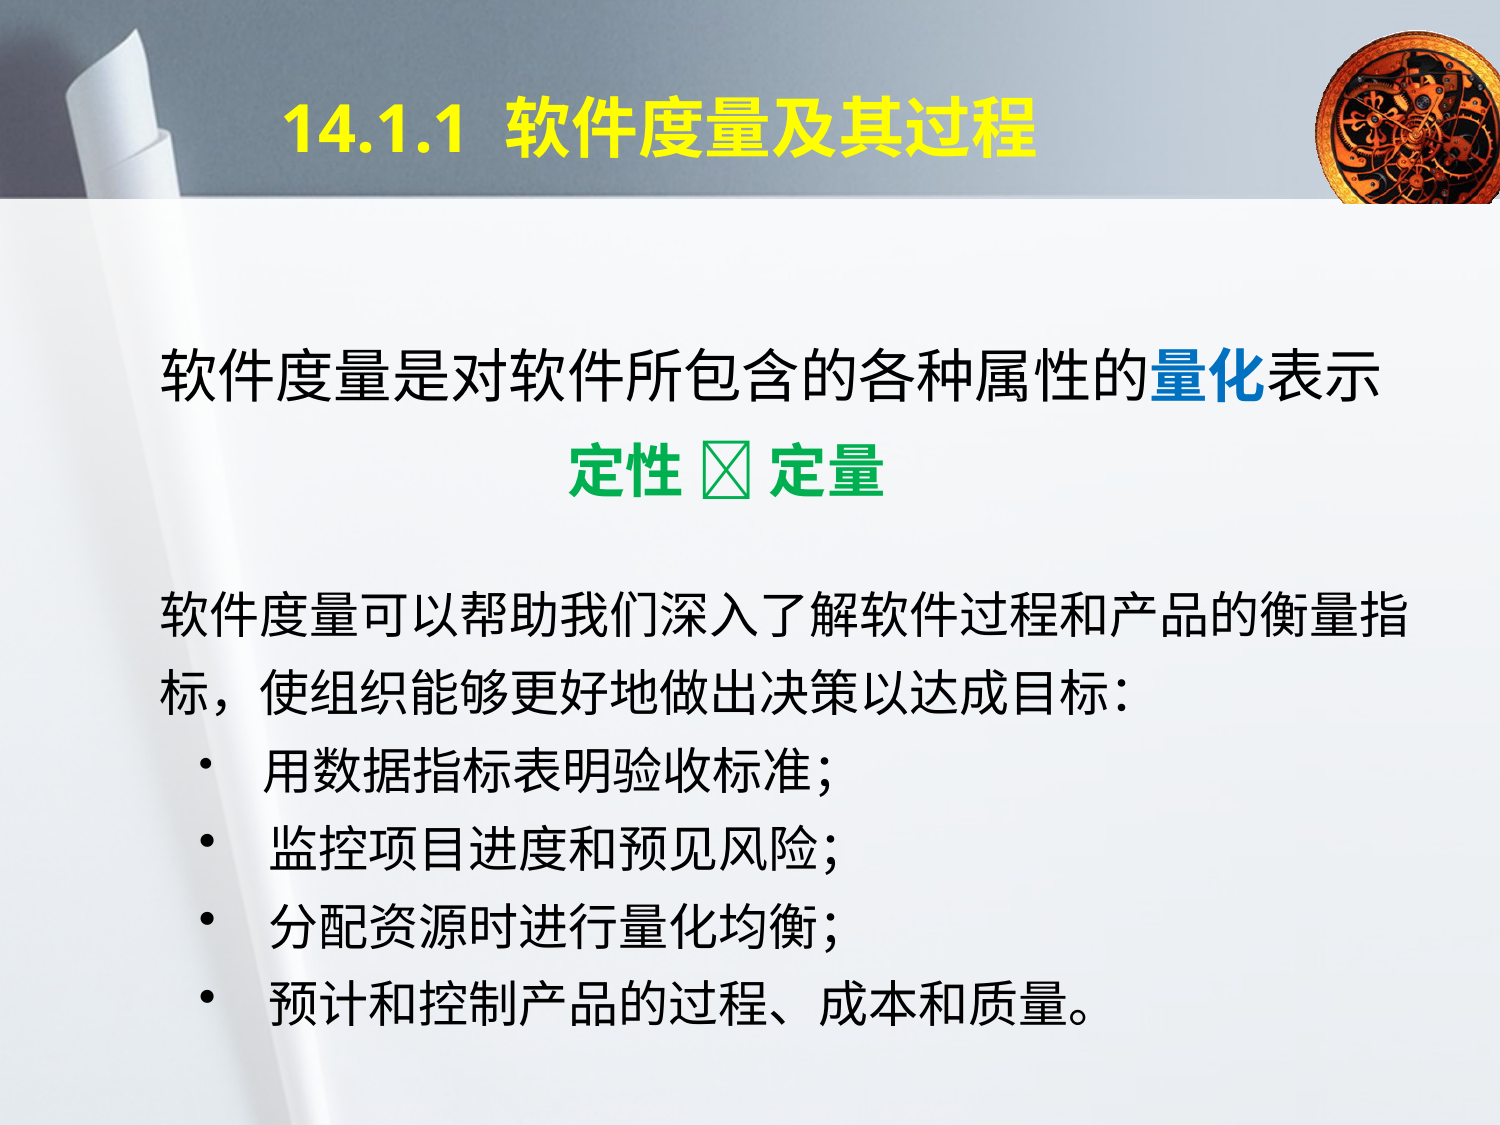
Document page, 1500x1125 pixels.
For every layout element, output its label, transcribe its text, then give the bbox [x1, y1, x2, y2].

text_box 定性  定量 [312, 426, 1140, 512]
title 14.1.1 软件度量及其过程 [76, 59, 1243, 153]
picture [0, 0, 1500, 204]
text_box 软件度量是对软件所包含的各种属性的量化表示 软件度量可以帮助我们深入了解软件过程和产品的衡量指标，使组织能够更好地做出决策以达成目标： 用数据指标表明验收标准； 监控项目进度和预见风险； 分配资源时进行量化均衡； 预计和控制产品的过程、成本和质量。 [159, 318, 1447, 1033]
